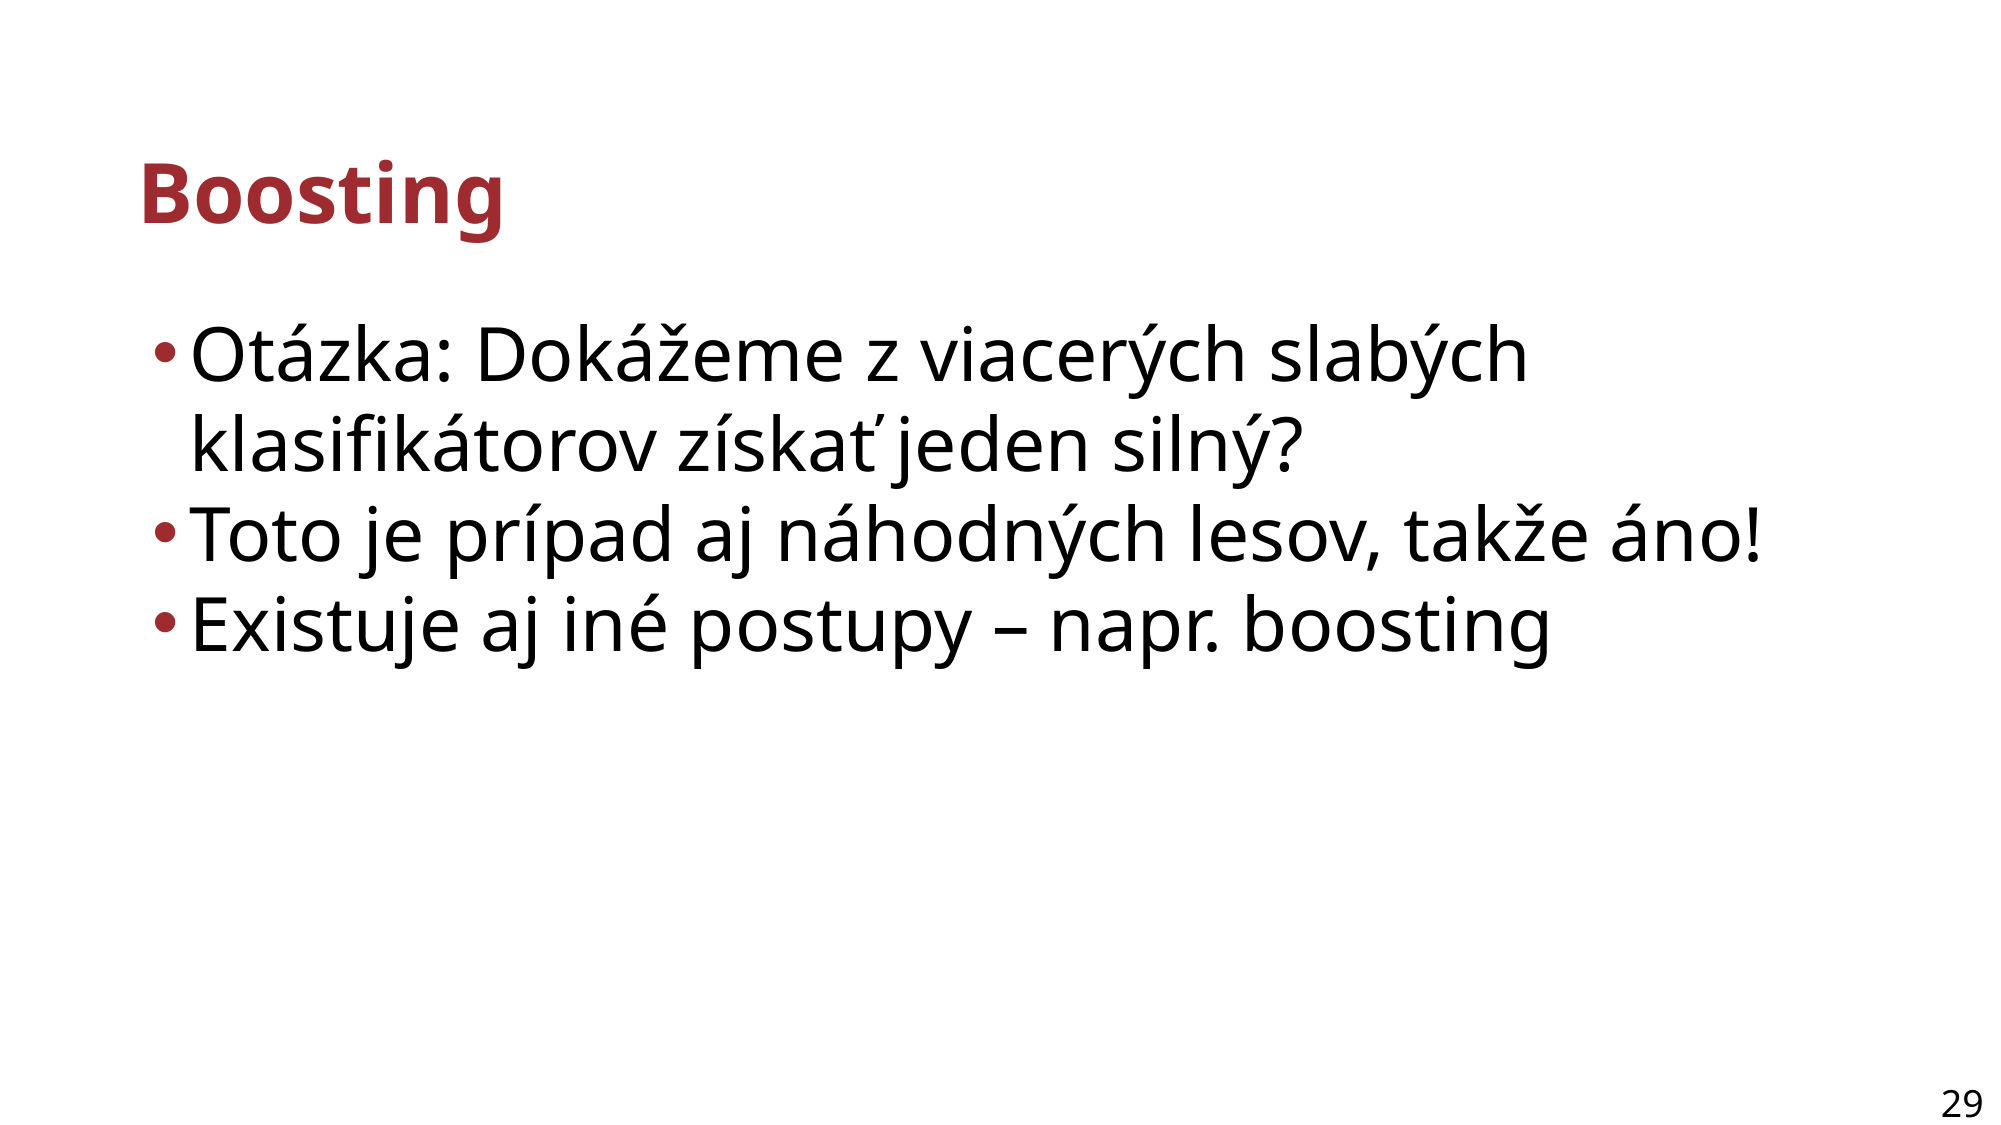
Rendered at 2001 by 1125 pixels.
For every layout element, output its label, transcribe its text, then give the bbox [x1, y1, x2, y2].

title Boosting [137, 116, 1717, 278]
list Otázka: Dokážeme z viacerých slabých klasifikátorov získať jeden silný? Toto je prípad aj náhodných lesov, takže áno! Existuje aj iné postupy – napr. boosting [137, 299, 1863, 930]
